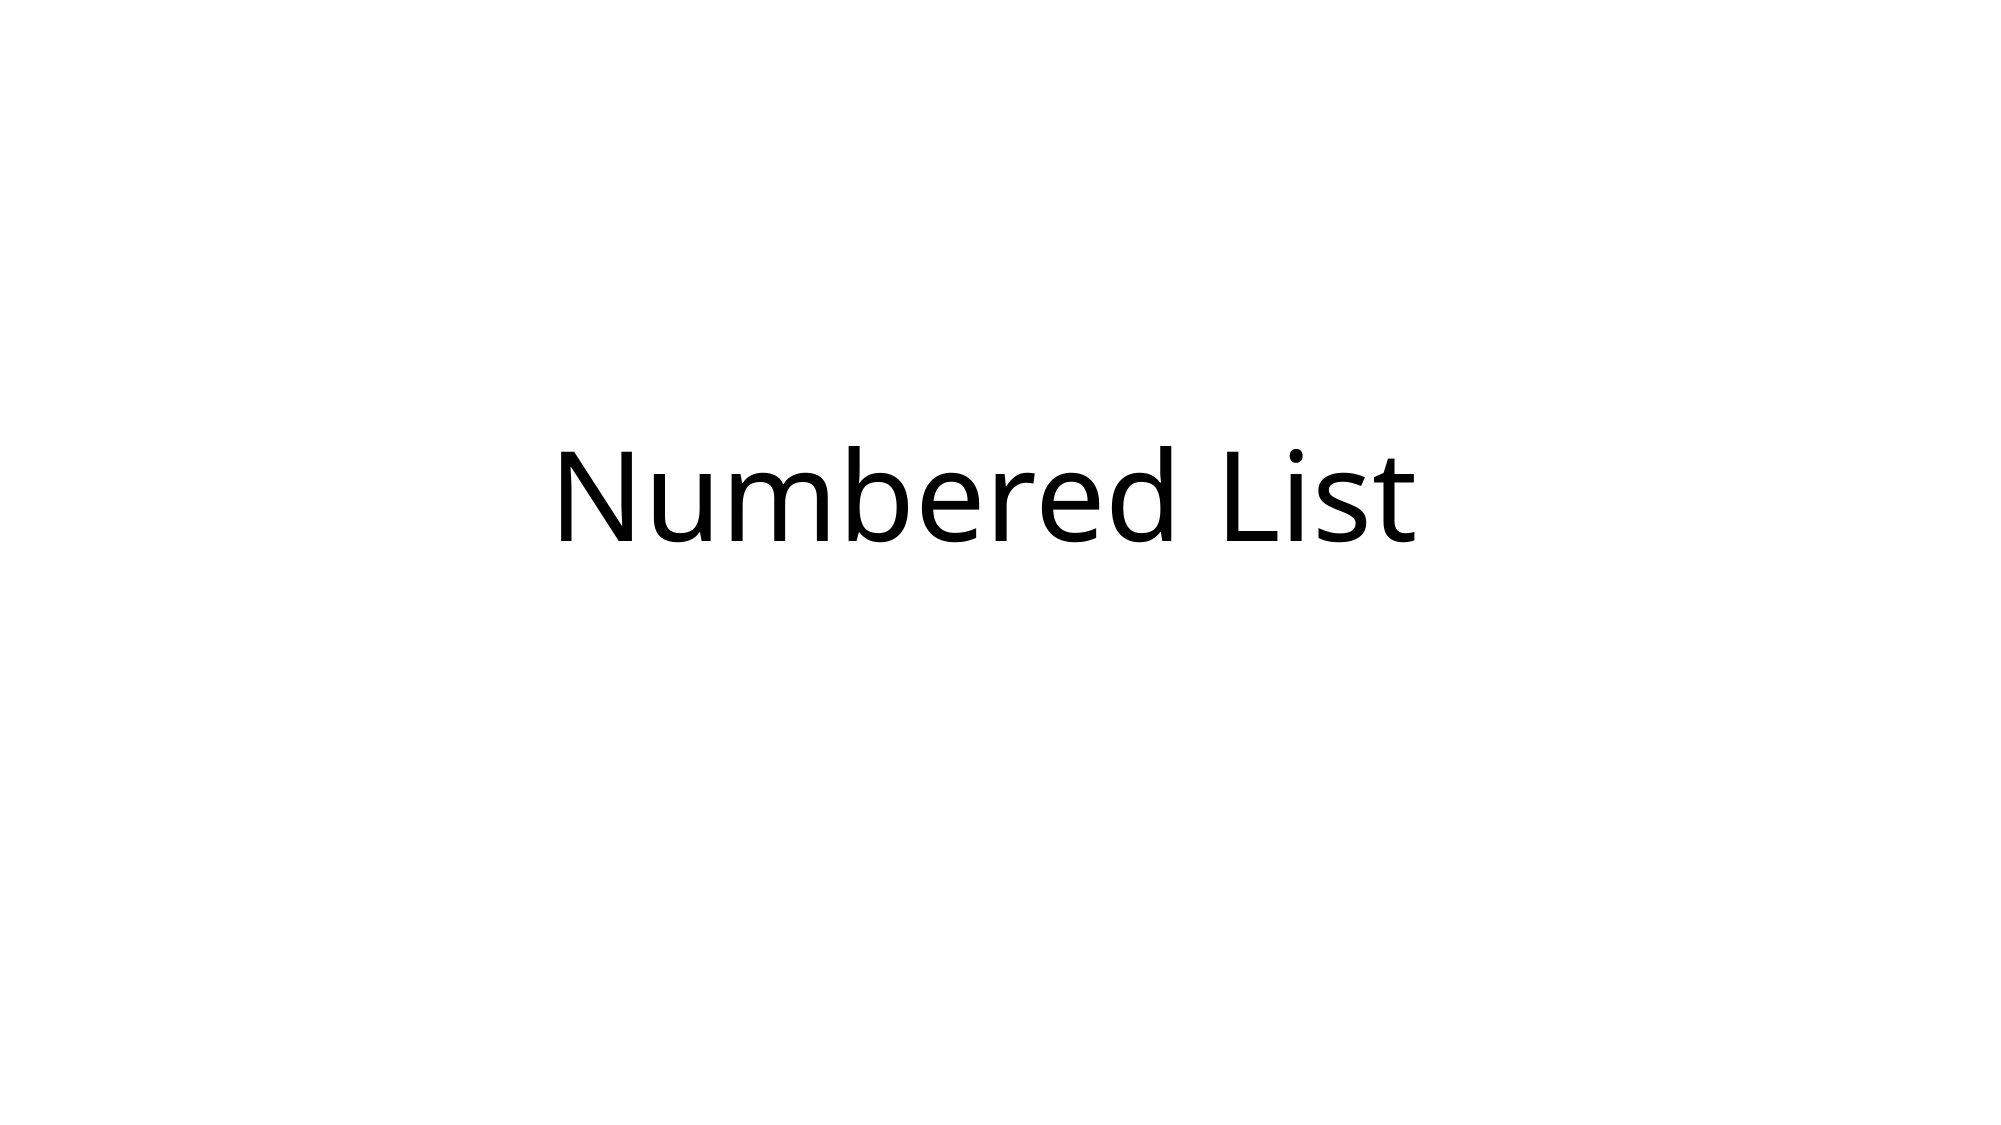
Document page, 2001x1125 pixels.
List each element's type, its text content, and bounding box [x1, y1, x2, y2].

title Numbered List [249, 184, 1750, 576]
